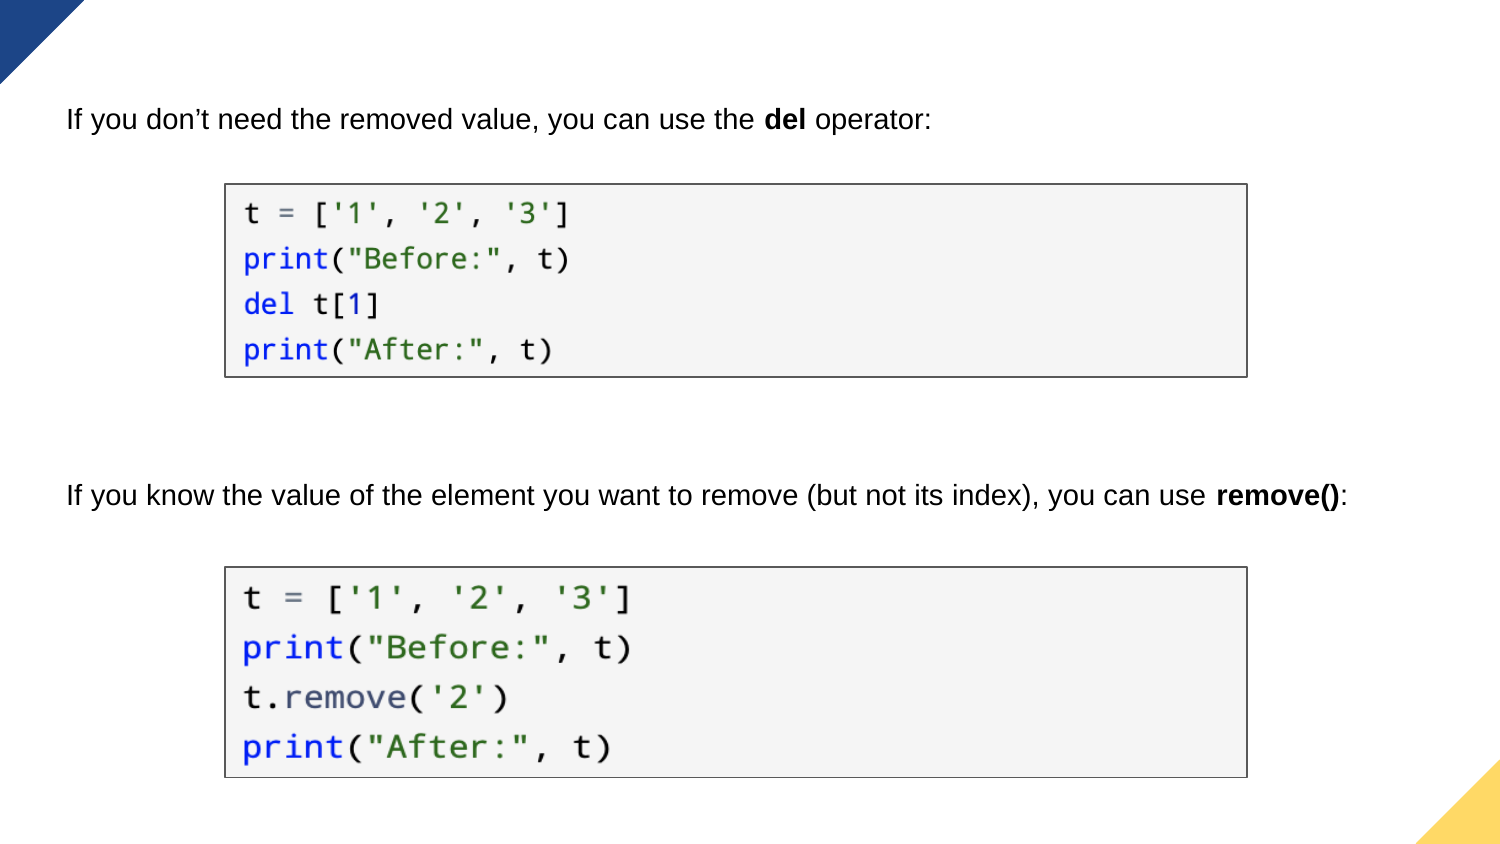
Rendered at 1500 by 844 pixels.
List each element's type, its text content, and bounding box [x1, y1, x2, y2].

picture [225, 567, 1247, 778]
list If you don’t need the removed value, you can use the del operator: If you know the value of the element you want to remove (but not its index), you can use remove(): [51, 83, 1449, 750]
text_box [0, 0, 84, 84]
picture [225, 184, 1247, 377]
text_box [1416, 760, 1500, 844]
